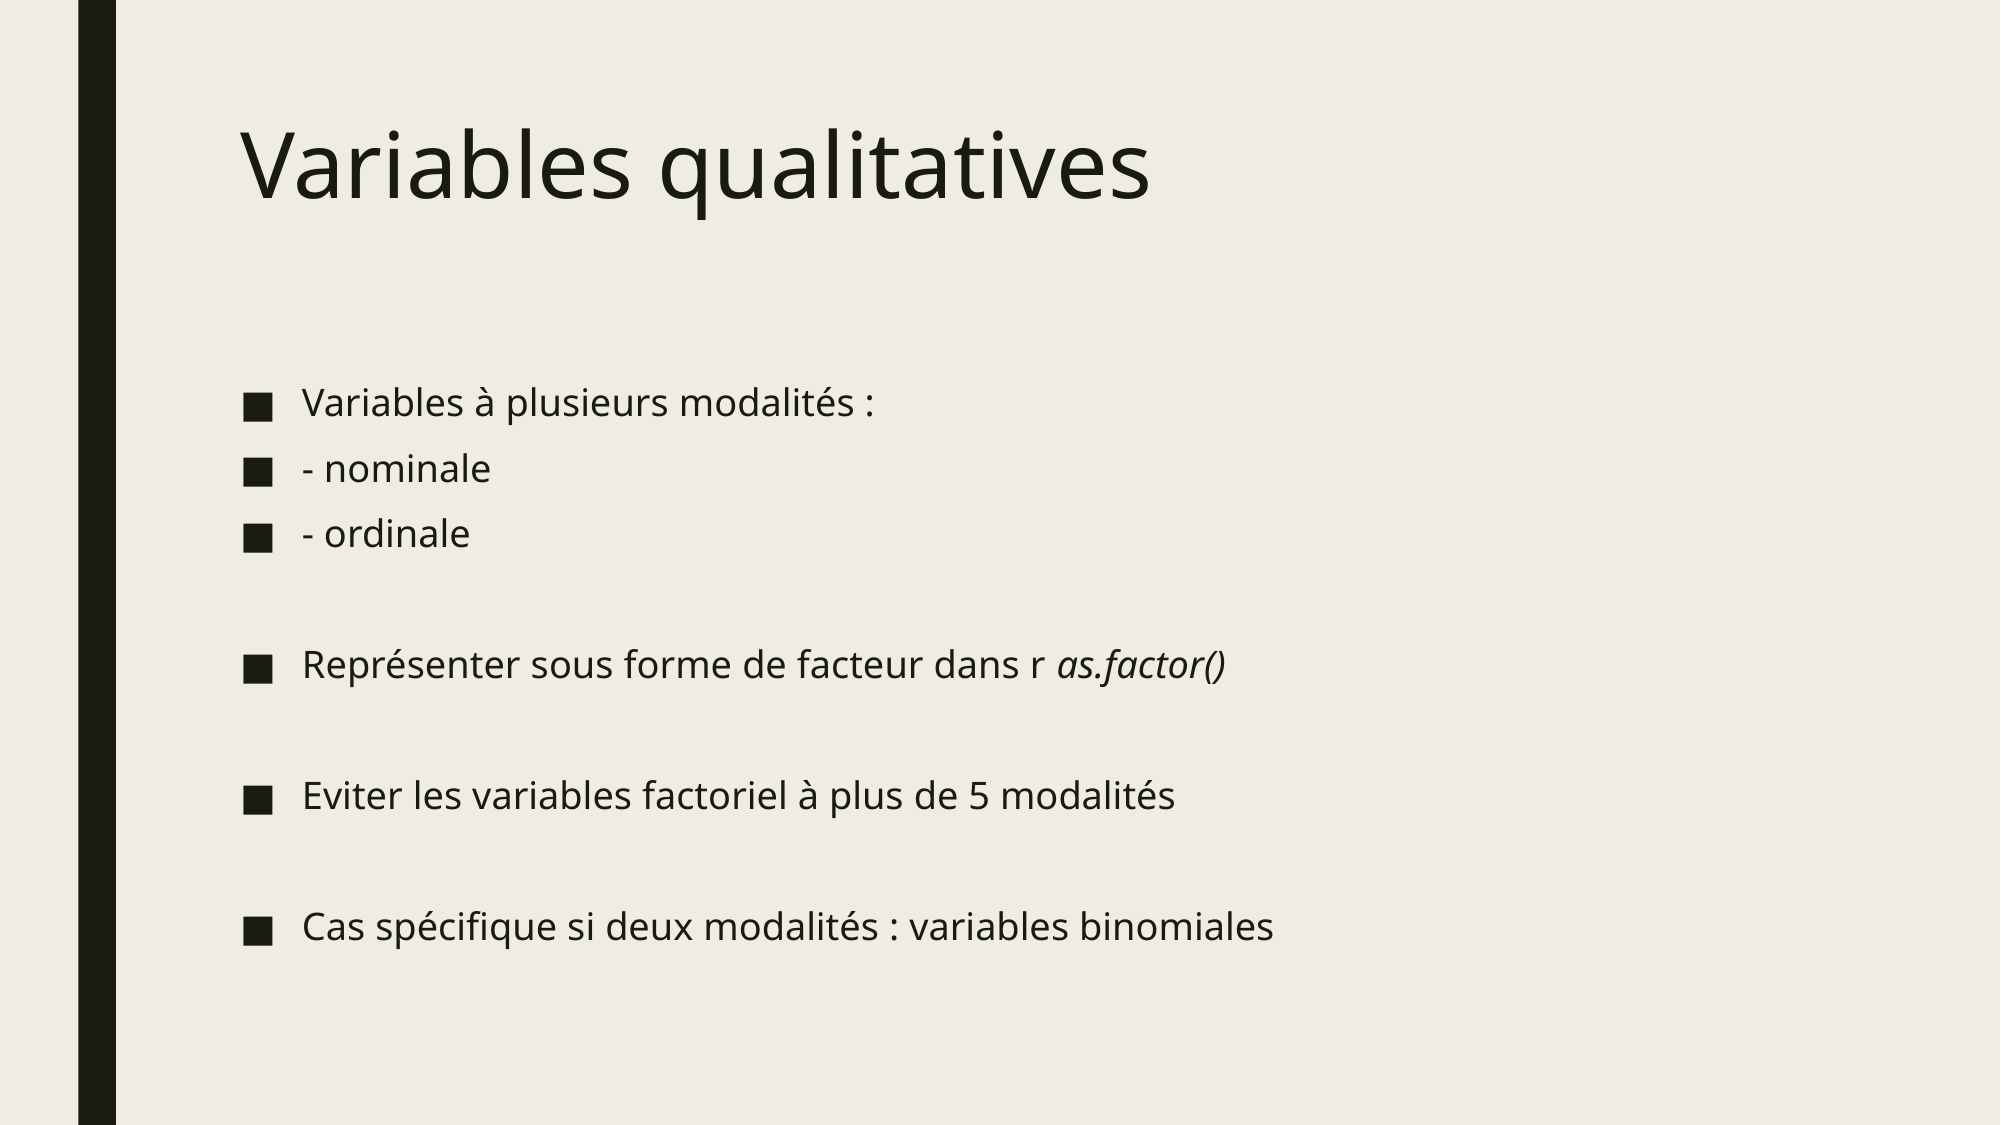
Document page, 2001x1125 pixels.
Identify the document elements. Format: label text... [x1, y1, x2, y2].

list Variables à plusieurs modalités : - nominale - ordinale Représenter sous forme de facteur dans r as.factor() Eviter les variables factoriel à plus de 5 modalités Cas spécifique si deux modalités : variables binomiales [225, 375, 1800, 963]
title Variables qualitatives [225, 112, 1800, 357]
